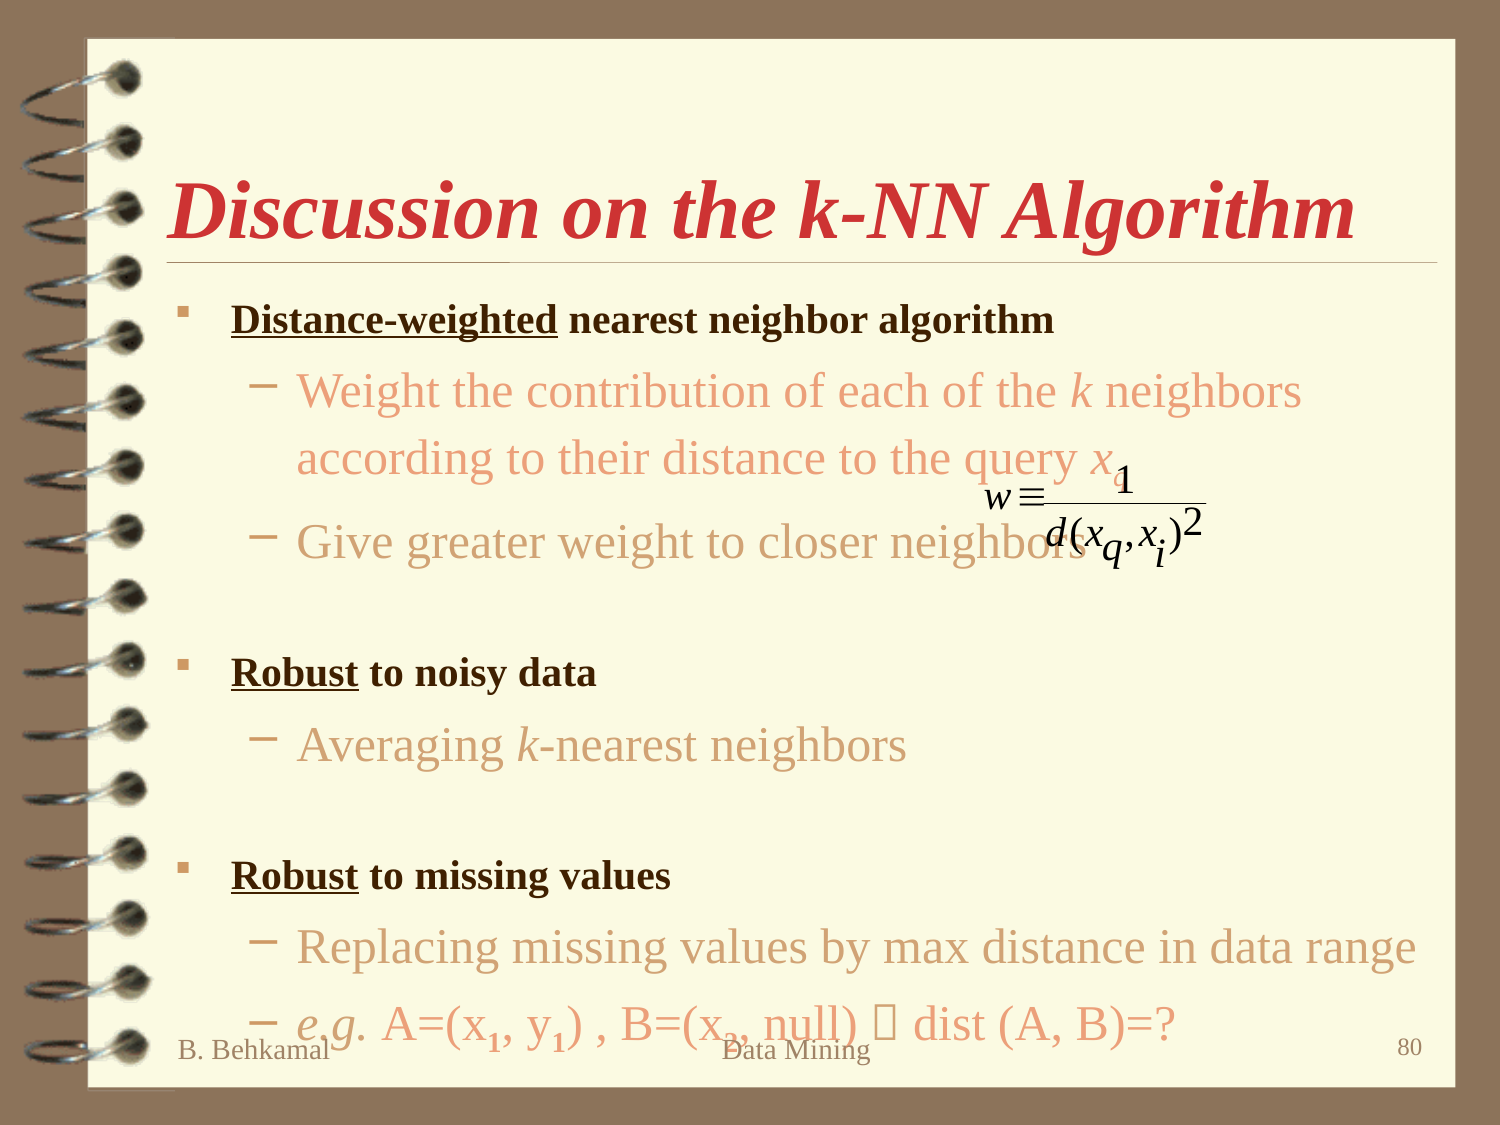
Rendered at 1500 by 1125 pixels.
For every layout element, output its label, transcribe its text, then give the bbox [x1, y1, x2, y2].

footer Data Mining [562, 1022, 1038, 1076]
list Distance-weighted nearest neighbor algorithm Weight the contribution of each of the k neighbors according to their distance to the query xq Give greater weight to closer neighbors Robust to noisy data Averaging k-nearest neighbors Robust to missing values Replacing missing values by max distance in data range e.g. A=(x1, y1) , B=(x2, null)  dist (A, B)=? [159, 278, 1459, 1063]
picture [0, 0, 175, 1125]
slide_number 80 [1124, 1022, 1438, 1076]
title Discussion on the k-NN Algorithm [151, 148, 1438, 262]
slide_number B. Behkamal [162, 1022, 476, 1076]
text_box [979, 459, 1211, 575]
